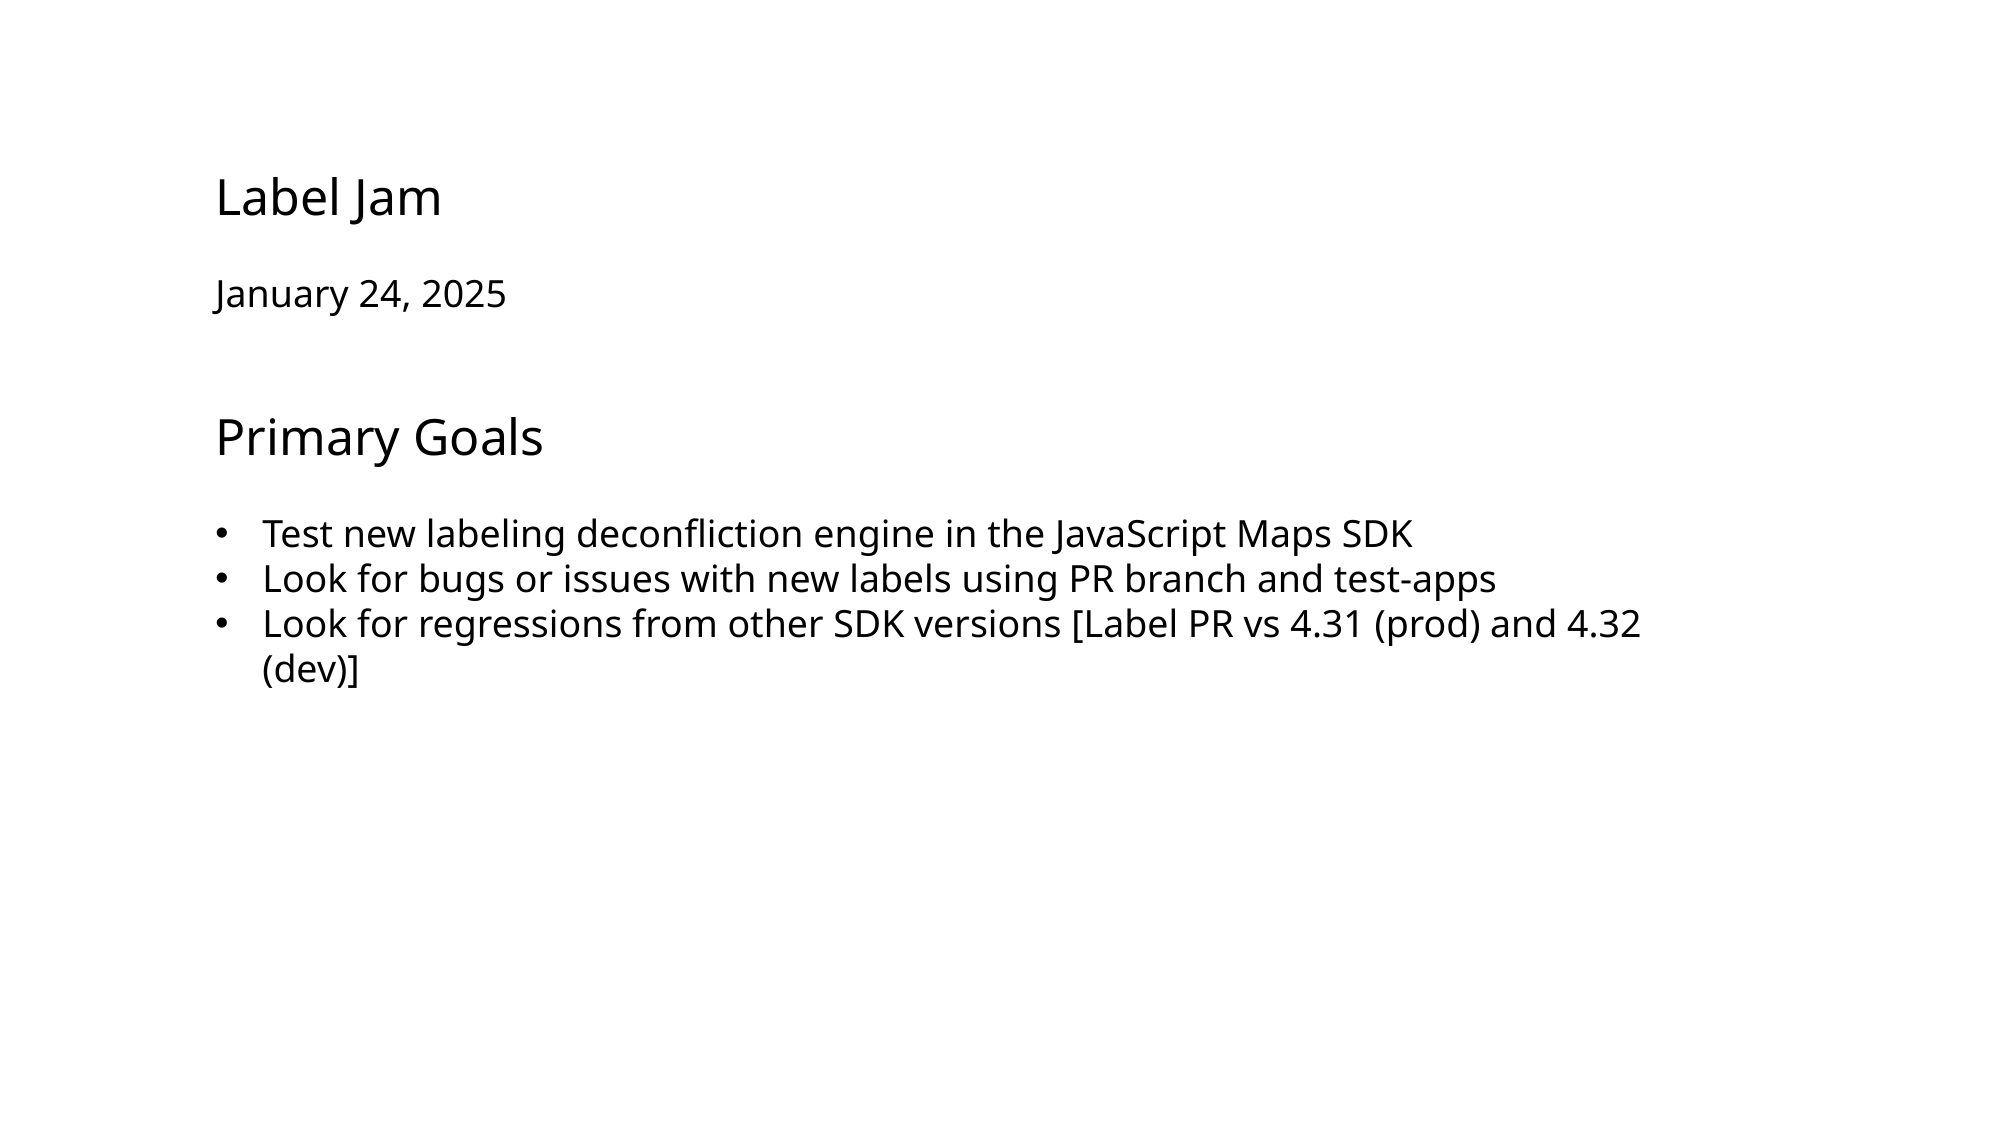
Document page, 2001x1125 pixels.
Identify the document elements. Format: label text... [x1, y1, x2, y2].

text_box Label Jam January 24, 2025 Primary Goals Test new labeling deconfliction engine in the JavaScript Maps SDK Look for bugs or issues with new labels using PR branch and test-apps Look for regressions from other SDK versions [Label PR vs 4.31 (prod) and 4.32 (dev)] [200, 158, 1673, 833]
